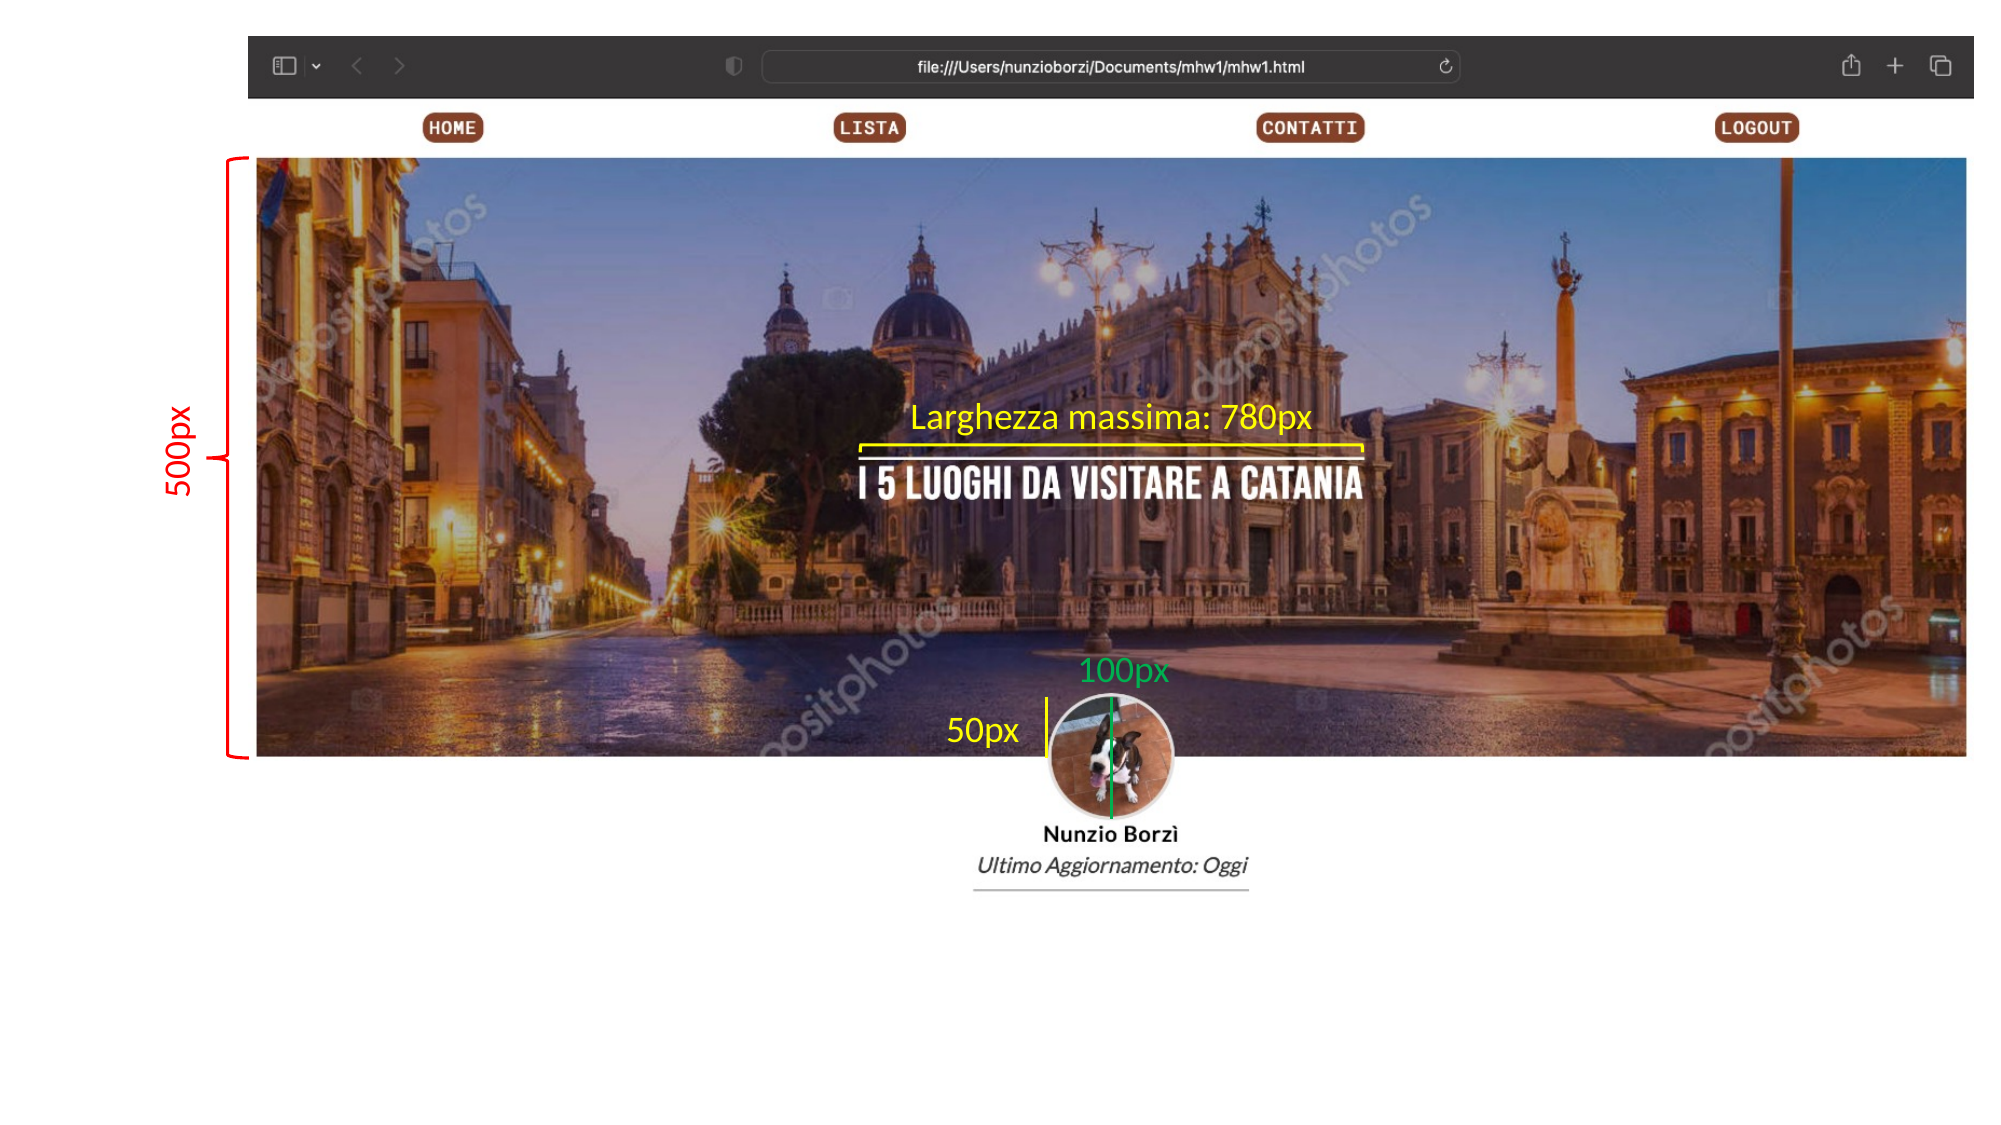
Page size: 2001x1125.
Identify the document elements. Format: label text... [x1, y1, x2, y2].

text_box 500px [145, 391, 205, 514]
text_box [206, 157, 248, 759]
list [248, 36, 1974, 968]
